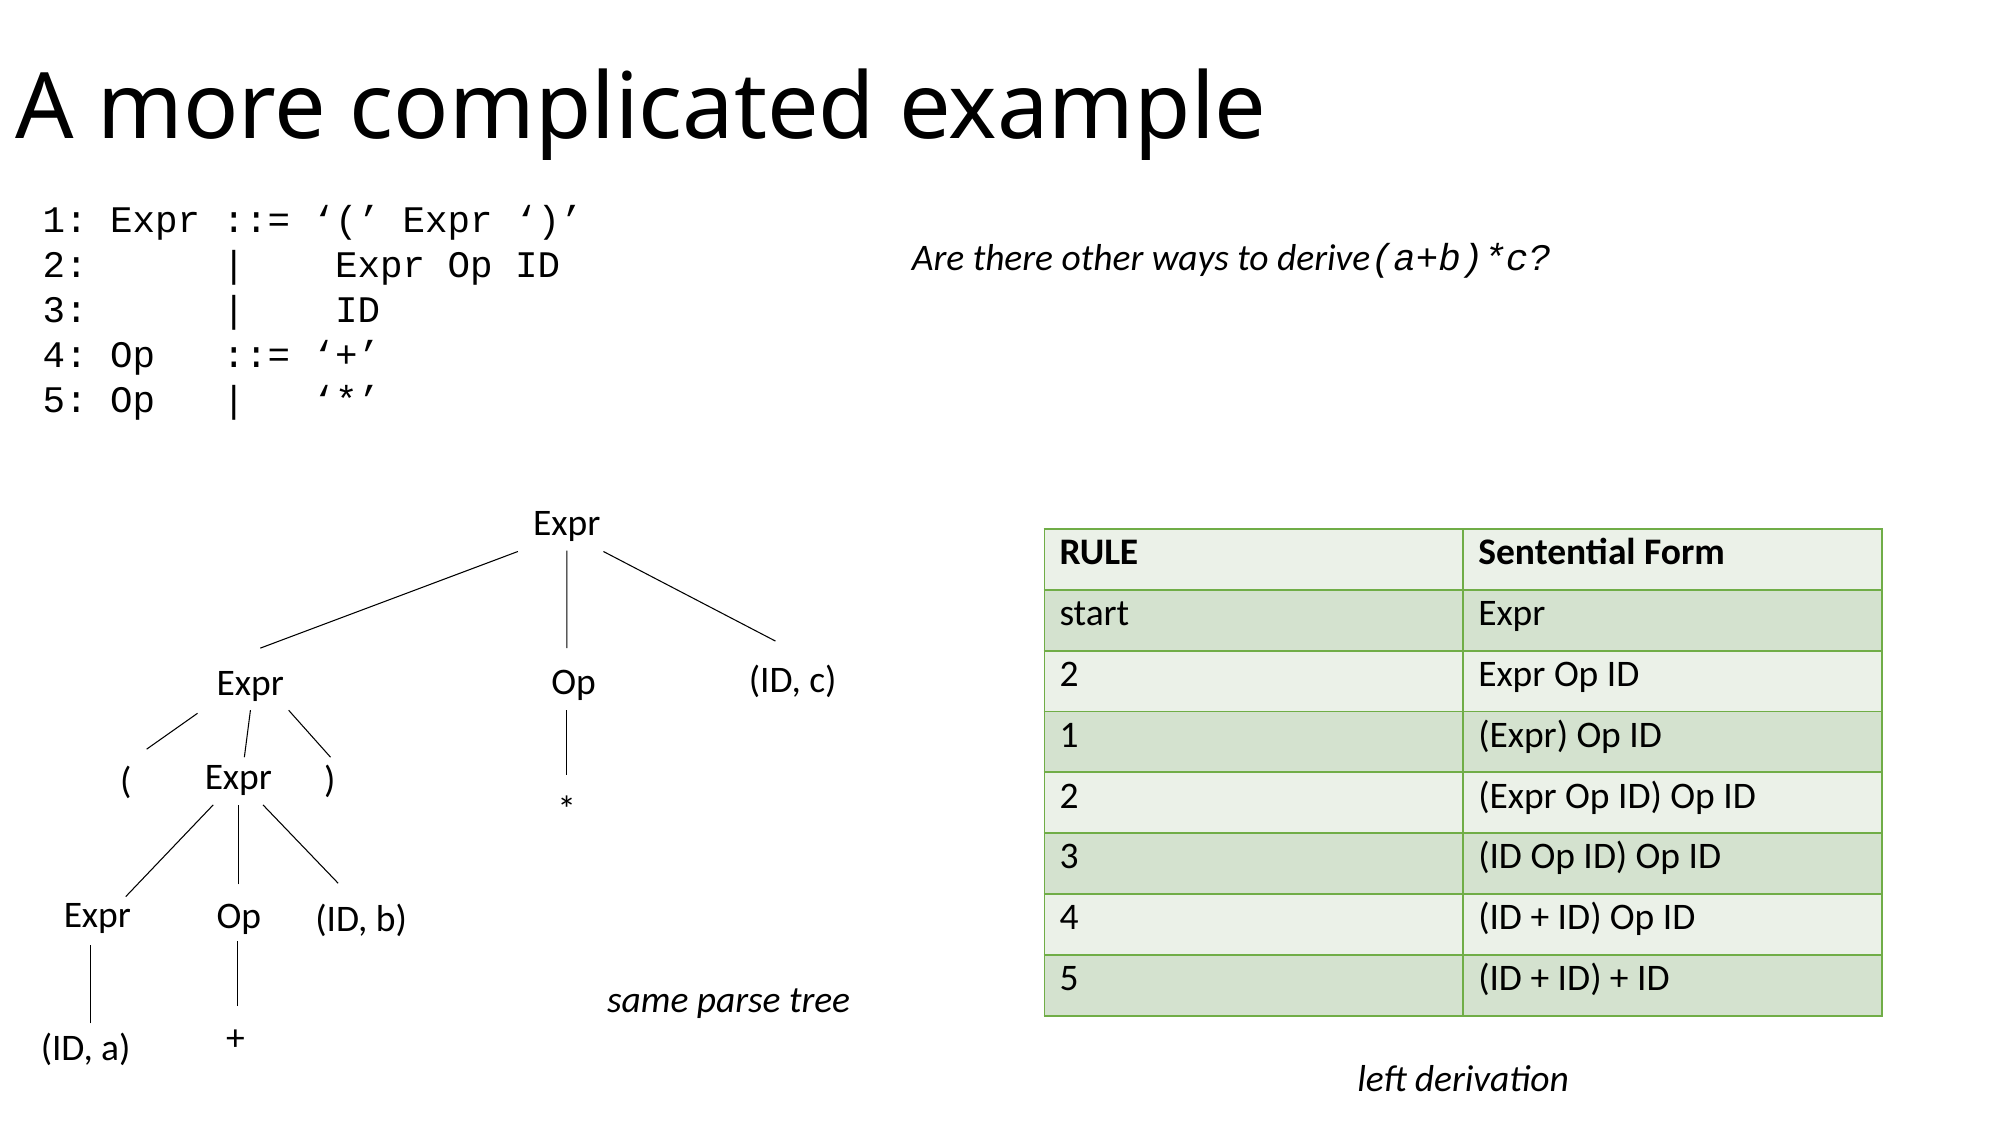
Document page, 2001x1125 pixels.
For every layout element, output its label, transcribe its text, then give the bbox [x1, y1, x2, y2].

text_box (ID, a) [26, 1015, 146, 1076]
table_cell 5 [1045, 956, 1462, 1015]
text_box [146, 713, 198, 750]
table_cell (ID Op ID) Op ID [1464, 834, 1881, 893]
text_box 1: Expr ::= ‘(’ Expr ‘)’ 2: | Expr Op ID 3: | ID 4: Op ::= ‘+’ 5: Op | ‘*’ [27, 187, 598, 428]
text_box Op [536, 649, 611, 710]
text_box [260, 551, 518, 649]
text_box Expr [189, 744, 287, 805]
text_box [603, 551, 776, 642]
text_box ( [105, 749, 147, 809]
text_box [288, 710, 331, 758]
text_box ) [309, 747, 351, 808]
table_cell 2 [1045, 652, 1462, 711]
table_header RULE [1045, 530, 1462, 589]
table_header Sentential Form [1464, 530, 1881, 589]
table_cell Expr [1464, 591, 1881, 650]
table_cell (ID + ID) + ID [1464, 956, 1881, 1015]
table_cell (ID + ID) Op ID [1464, 895, 1881, 954]
table_cell 2 [1045, 773, 1462, 832]
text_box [125, 804, 214, 897]
text_box Op [201, 883, 277, 943]
text_box (ID, b) [300, 886, 422, 946]
table_cell (Expr Op ID) Op ID [1464, 773, 1881, 832]
text_box same parse tree [592, 967, 866, 1028]
table_cell Expr Op ID [1464, 652, 1881, 711]
text_box (ID, c) [734, 648, 852, 708]
text_box * [542, 778, 592, 838]
text_box Expr [201, 650, 299, 711]
table_cell start [1045, 591, 1462, 650]
table_cell 1 [1045, 712, 1462, 771]
table_cell 4 [1045, 895, 1462, 954]
text_box Are there other ways to derive(a+b)*c? [897, 226, 1566, 286]
table_cell (Expr) Op ID [1464, 712, 1881, 771]
text_box + [211, 1006, 260, 1066]
text_box Expr [49, 882, 147, 943]
text_box Expr [518, 490, 616, 551]
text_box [244, 710, 251, 758]
title A more complicated example [0, 0, 1725, 218]
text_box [262, 804, 339, 884]
text_box left derivation [1342, 1046, 1584, 1107]
table_cell 3 [1045, 834, 1462, 893]
